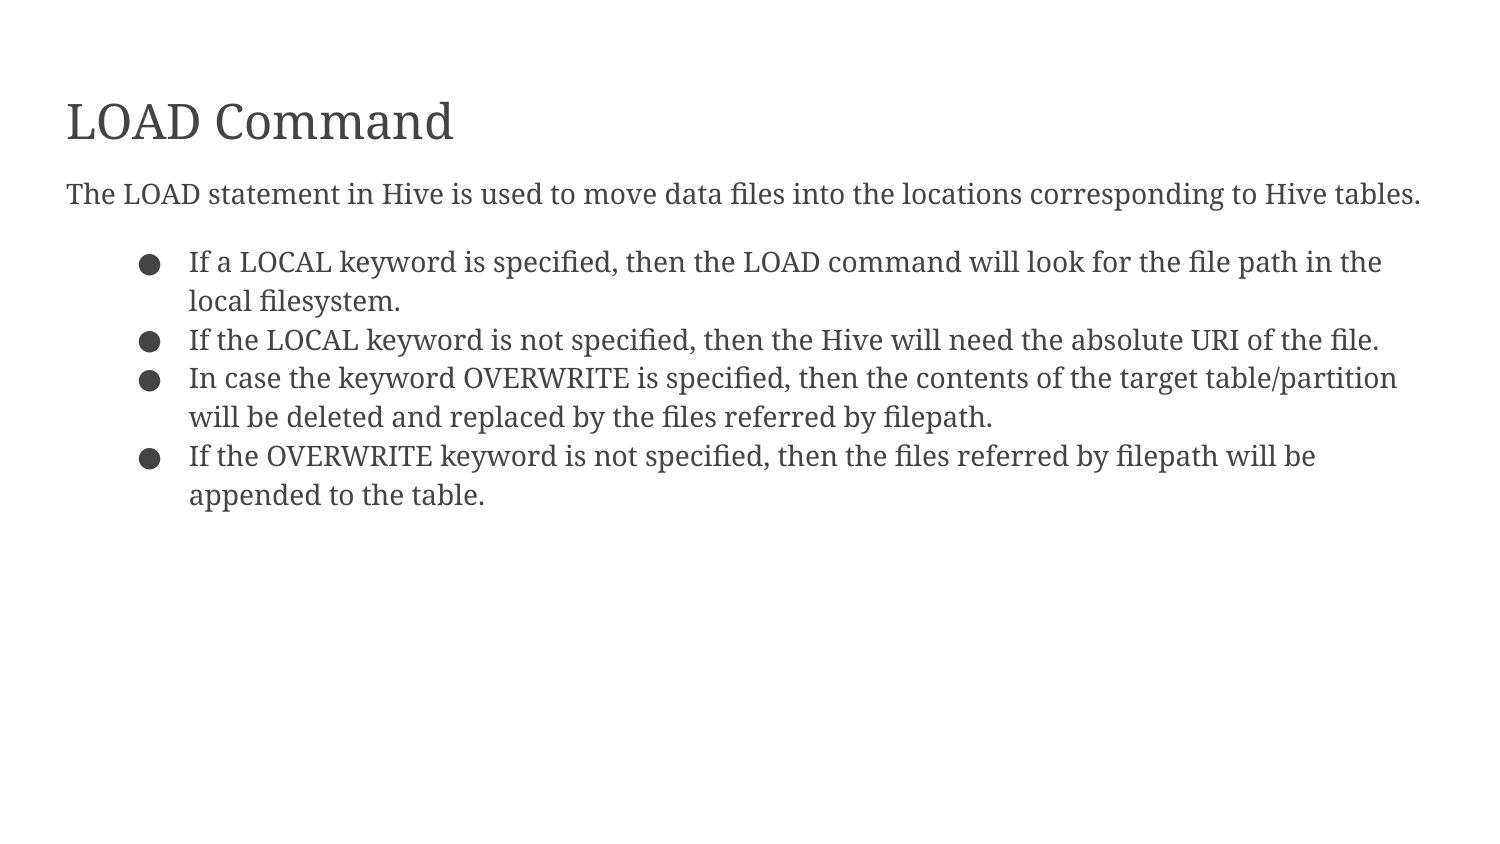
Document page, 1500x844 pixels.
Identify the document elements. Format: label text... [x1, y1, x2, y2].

list LOAD Command The LOAD statement in Hive is used to move data files into the locations corresponding to Hive tables. If a LOCAL keyword is specified, then the LOAD command will look for the file path in the local filesystem. If the LOCAL keyword is not specified, then the Hive will need the absolute URI of the file. In case the keyword OVERWRITE is specified, then the contents of the target table/partition will be deleted and replaced by the files referred by filepath. If the OVERWRITE keyword is not specified, then the files referred by filepath will be appended to the table. [51, 57, 1449, 750]
